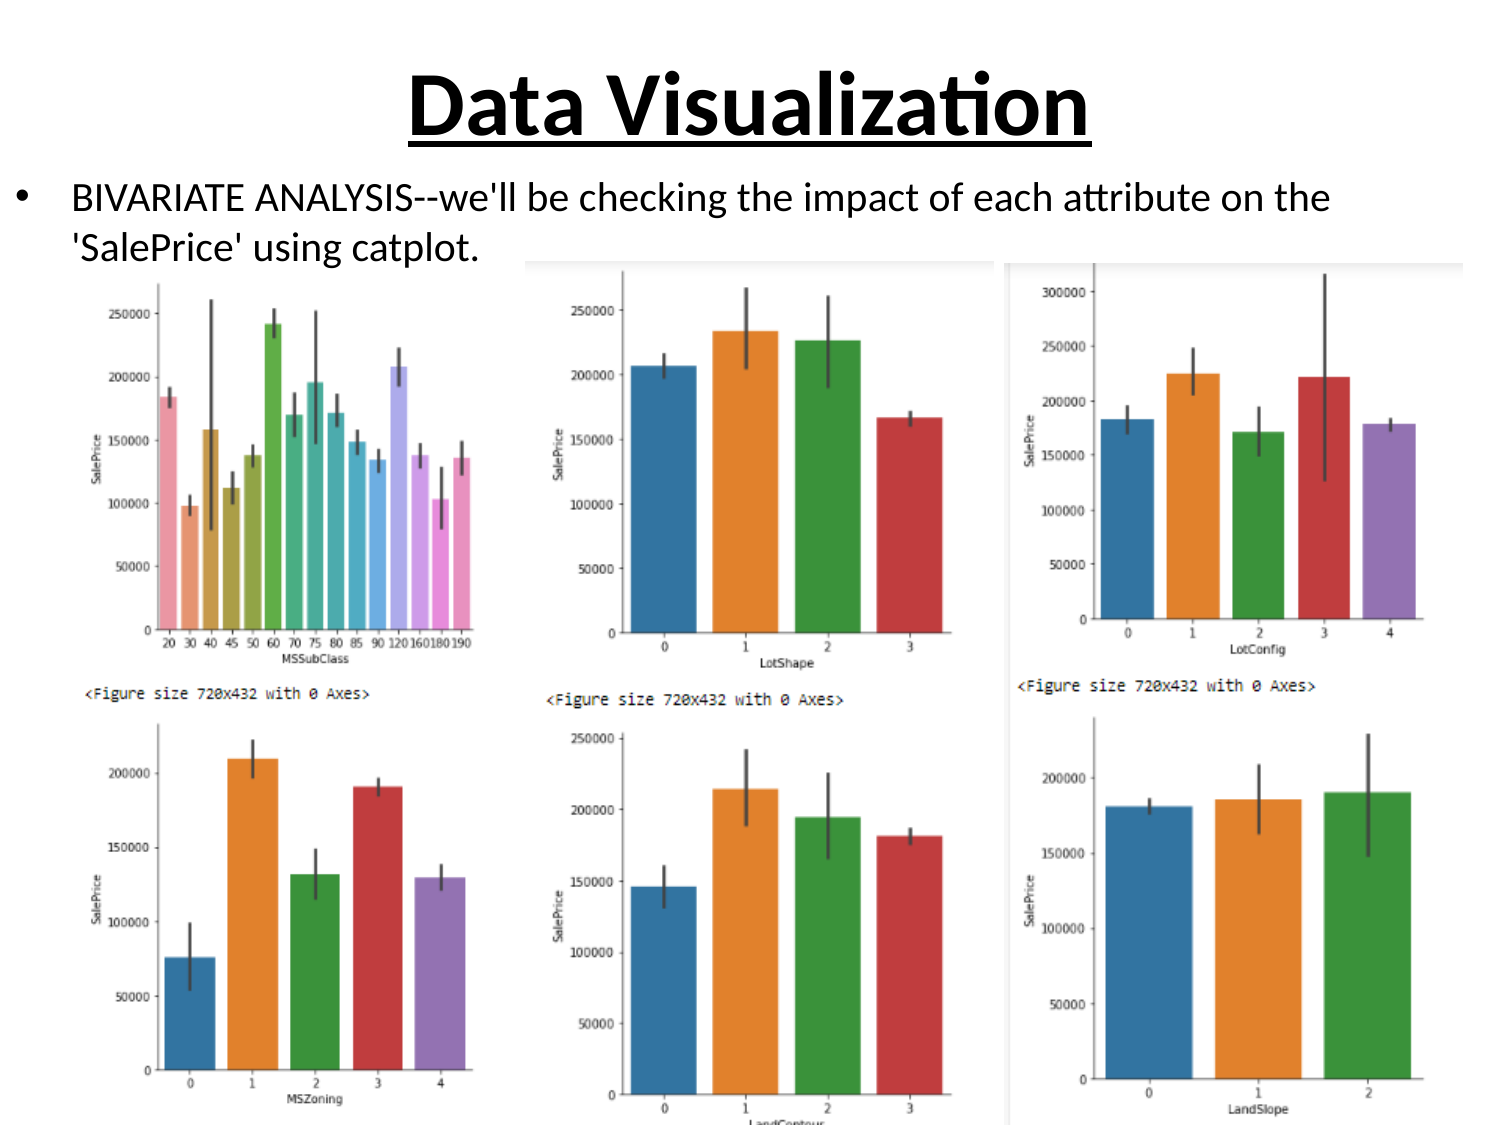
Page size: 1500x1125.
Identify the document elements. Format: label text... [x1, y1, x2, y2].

list BIVARIATE ANALYSIS--we'll be checking the impact of each attribute on the 'SalePrice' using catplot. [0, 162, 1500, 1113]
picture [74, 274, 506, 1112]
picture [524, 261, 995, 1125]
title Data Visualization [75, 5, 1425, 162]
picture [1004, 263, 1463, 1125]
